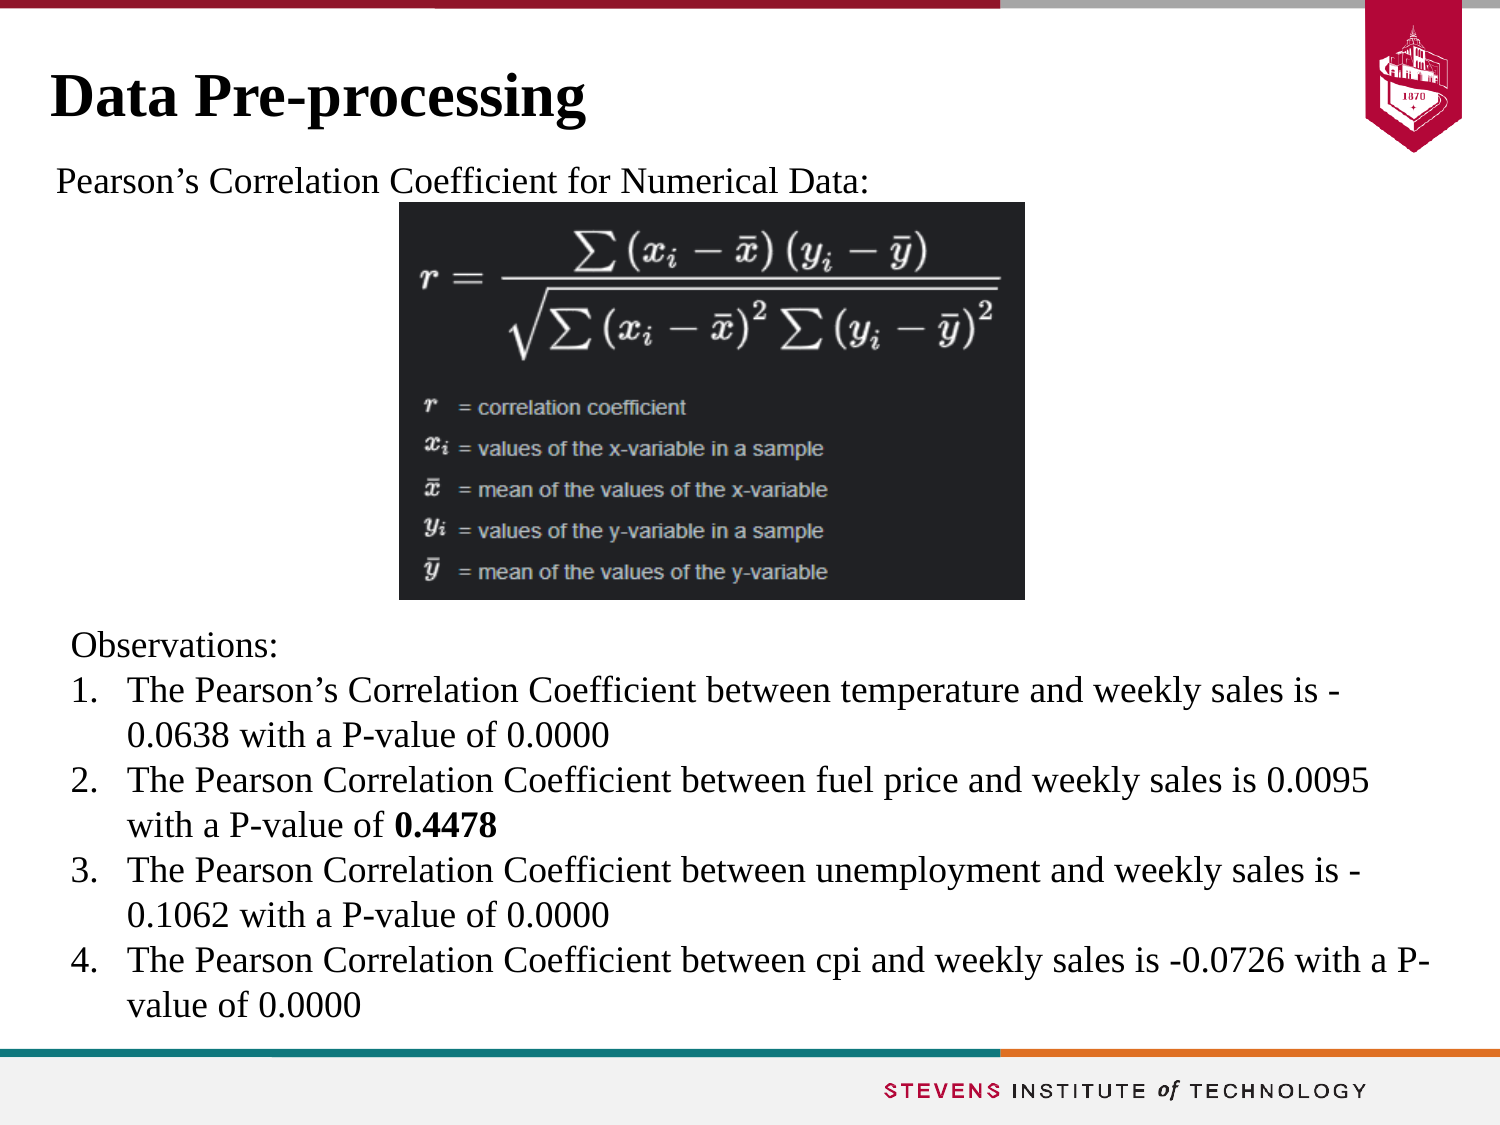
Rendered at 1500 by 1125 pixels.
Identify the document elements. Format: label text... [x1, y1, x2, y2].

picture [1365, 0, 1462, 153]
picture [399, 202, 1026, 601]
list Pearson’s Correlation Coefficient for Numerical Data: [55, 156, 1242, 288]
text_box Observations: The Pearson’s Correlation Coefficient between temperature and weekly sales is -0.0638 with a P-value of 0.0000 The Pearson Correlation Coefficient between fuel price and weekly sales is 0.0095 with a P-value of 0.4478 The Pearson Correlation Coefficient between unemployment and weekly sales is -0.1062 with a P-value of 0.0000 The Pearson Correlation Coefficient between cpi and weekly sales is -0.0726 with a P-value of 0.0000 [55, 612, 1450, 1033]
title Data Pre-processing [50, 53, 1338, 130]
picture [1013, 1080, 1366, 1101]
